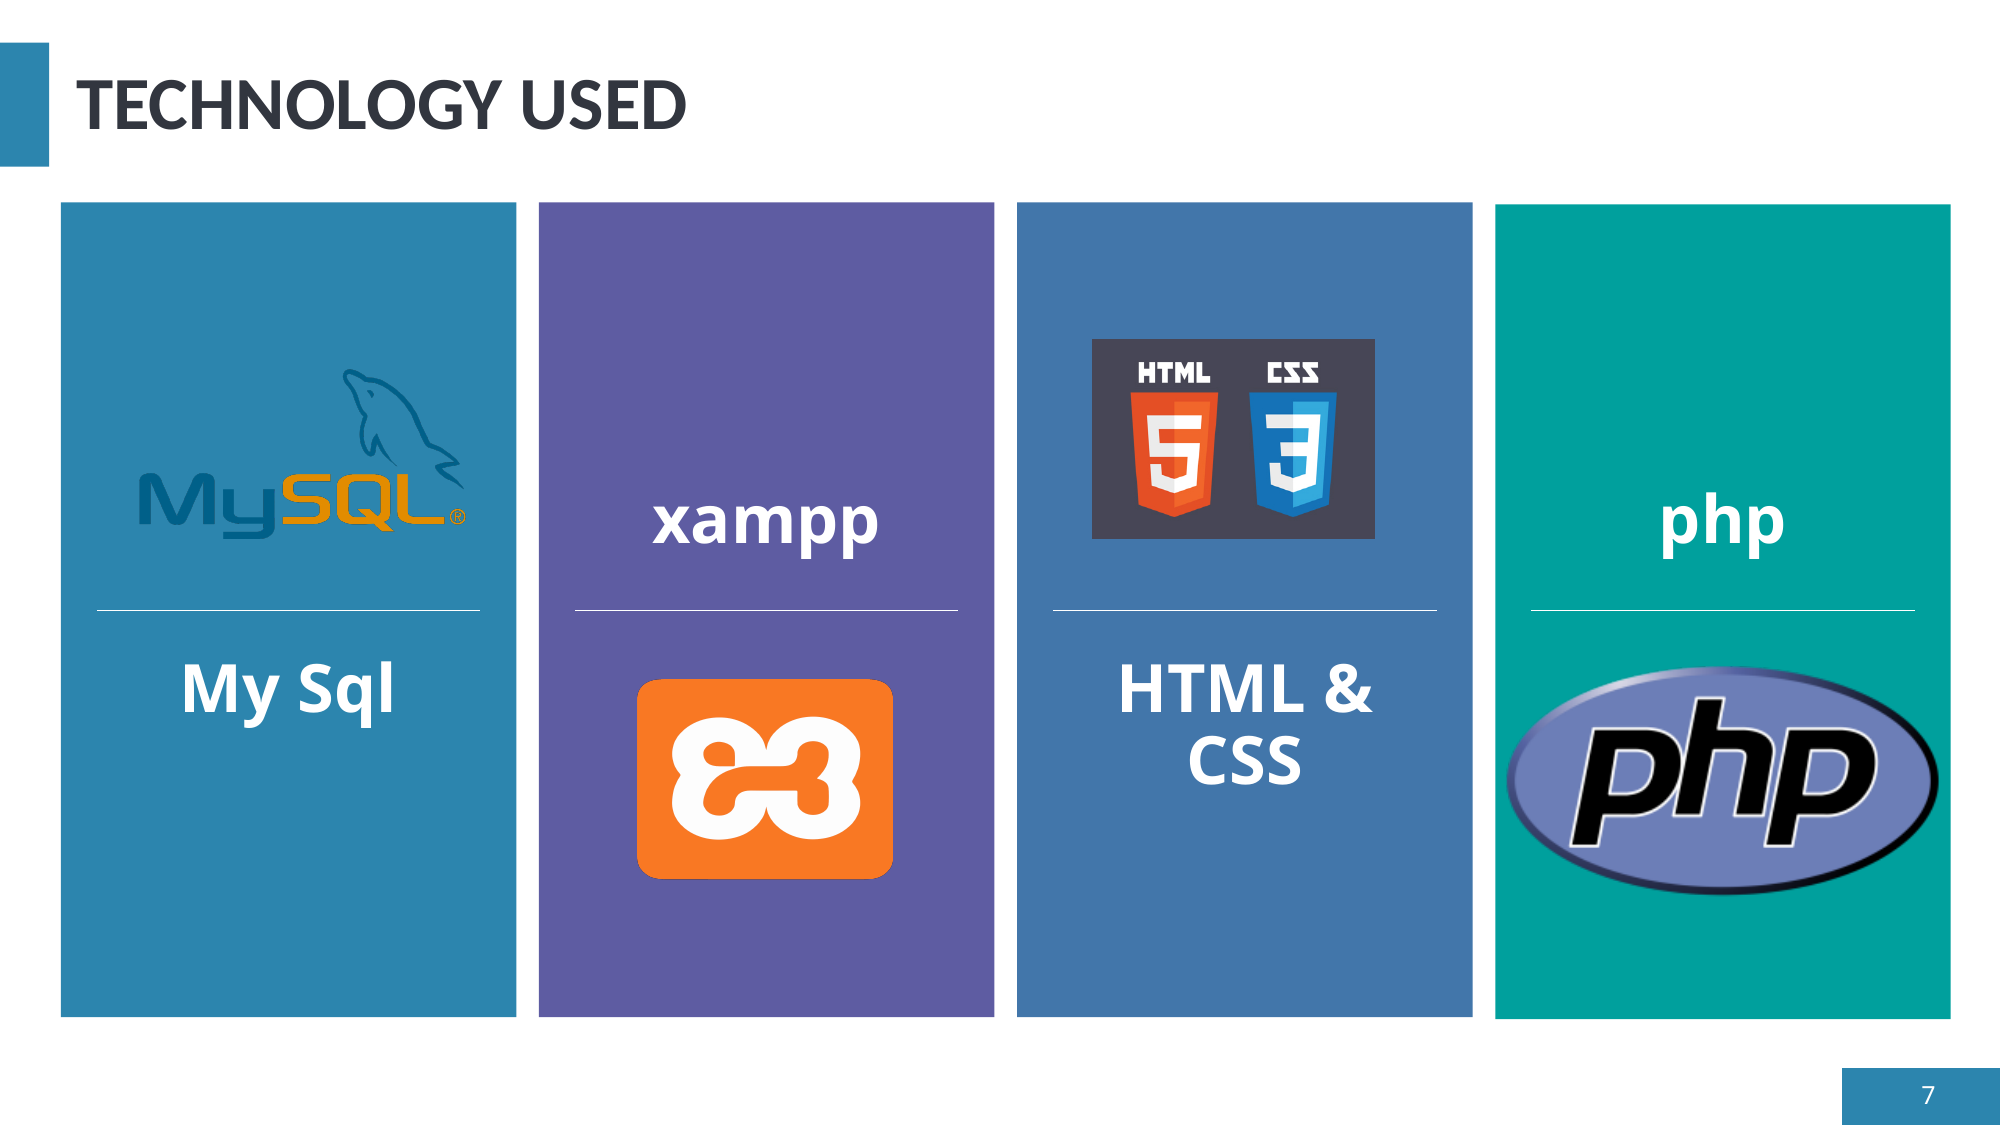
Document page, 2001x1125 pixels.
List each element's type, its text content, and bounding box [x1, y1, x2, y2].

picture [637, 679, 893, 880]
list My Sql [96, 647, 481, 953]
title TECHNOLOGY USED [60, 42, 1951, 168]
list php [1531, 261, 1915, 566]
picture [1092, 339, 1375, 539]
picture [139, 369, 466, 539]
list HTML & CSS [1053, 647, 1437, 953]
slide_number 7 [1889, 1079, 1951, 1114]
picture [1504, 603, 1942, 1042]
list xampp [575, 261, 959, 566]
